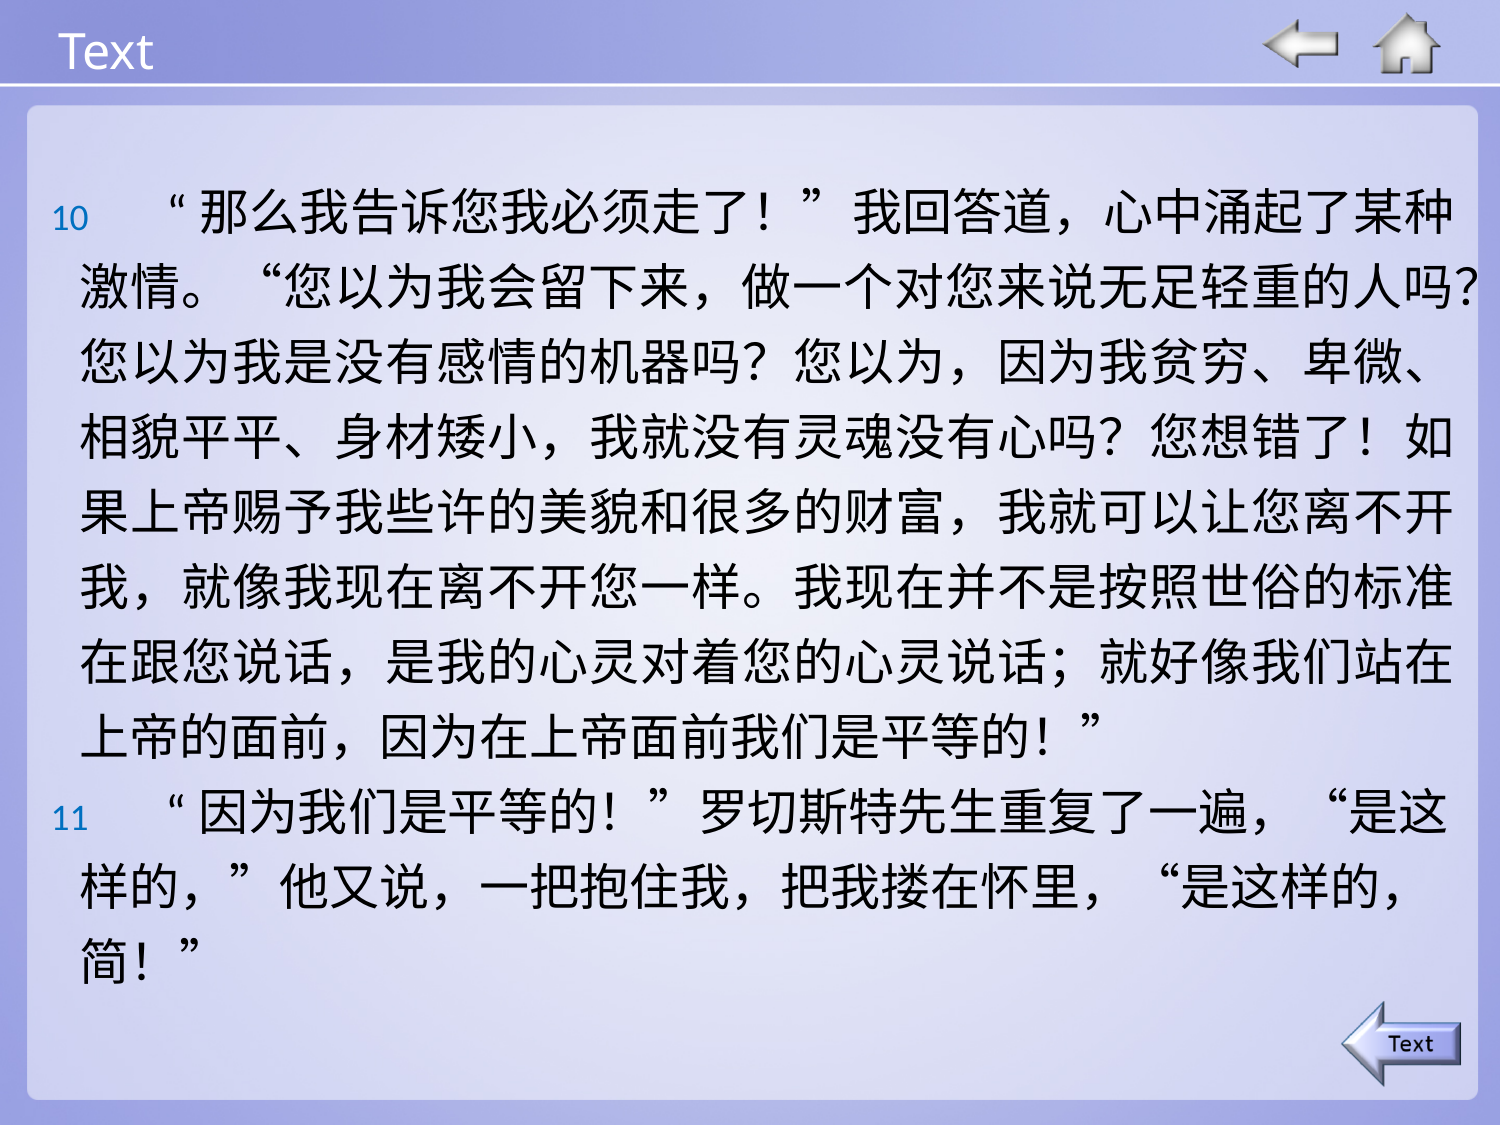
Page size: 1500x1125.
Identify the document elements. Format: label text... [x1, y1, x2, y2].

picture [0, 0, 1500, 1125]
list 10 “那么我告诉您我必须走了！”我回答道，心中涌起了某种激情。“您以为我会留下来，做一个对您来说无足轻重的人吗？您以为我是没有感情的机器吗？您以为，因为我贫穷、卑微、相貌平平、身材矮小，我就没有灵魂没有心吗？您想错了！如果上帝赐予我些许的美貌和很多的财富，我就可以让您离不开我，就像我现在离不开您一样。我现在并不是按照世俗的标准在跟您说话，是我的心灵对着您的心灵说话；就好像我们站在上帝的面前，因为在上帝面前我们是平等的！” 11 “因为我们是平等的！”罗切斯特先生重复了一遍，“是这样的，”他又说，一把抱住我，把我搂在怀里，“是这样的，简！” [35, 158, 1471, 1036]
text_box Text [43, 11, 170, 87]
